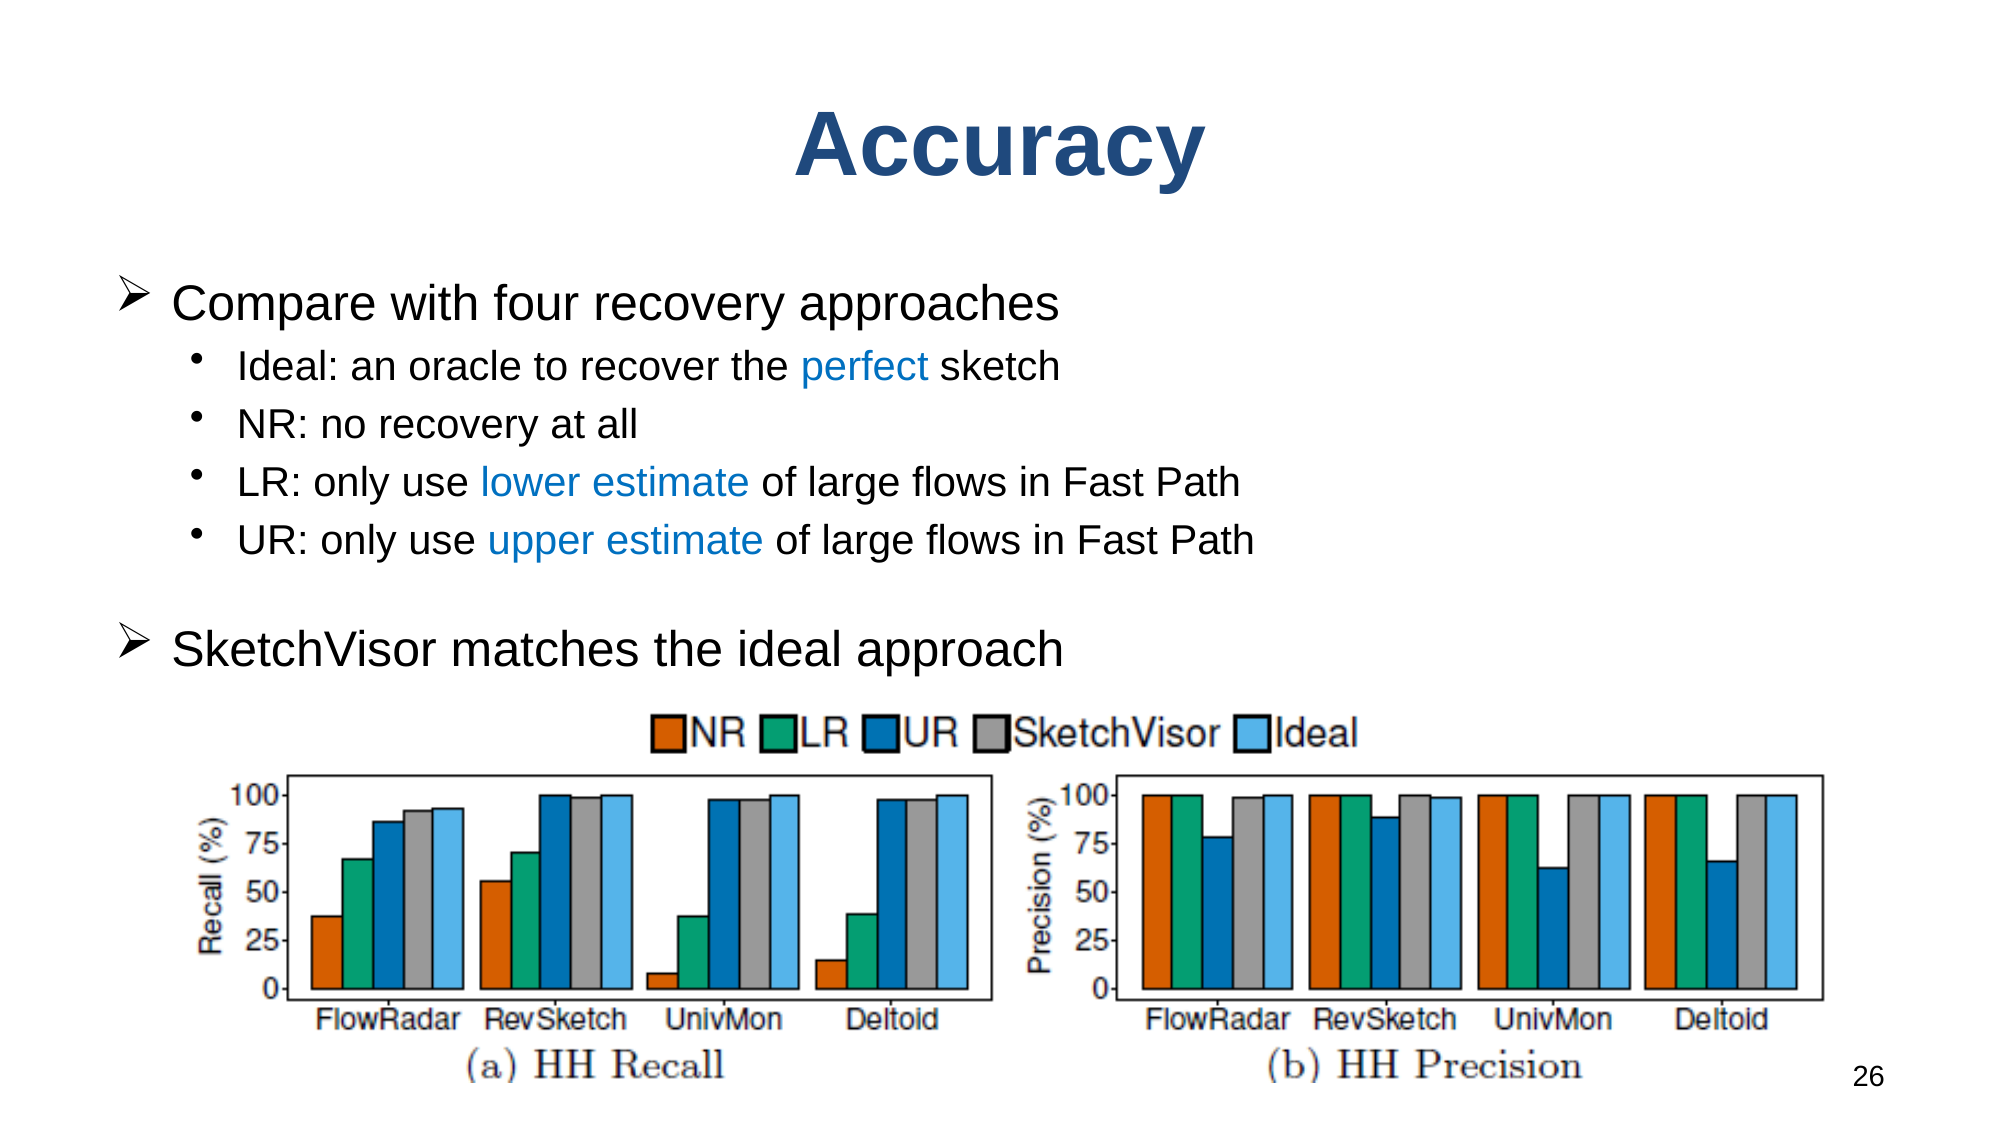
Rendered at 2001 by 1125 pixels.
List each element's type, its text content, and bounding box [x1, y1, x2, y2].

picture [171, 693, 1829, 1083]
slide_number 26 [1433, 1050, 1900, 1103]
title Accuracy [99, 45, 1900, 233]
text_box SketchVisor matches the ideal approach [99, 608, 1968, 683]
list Compare with four recovery approaches Ideal: an oracle to recover the perfect sketch NR: no recovery at all LR: only use lower estimate of large flows in Fast Path UR: only use upper estimate of large flows in Fast Path [99, 262, 1968, 600]
